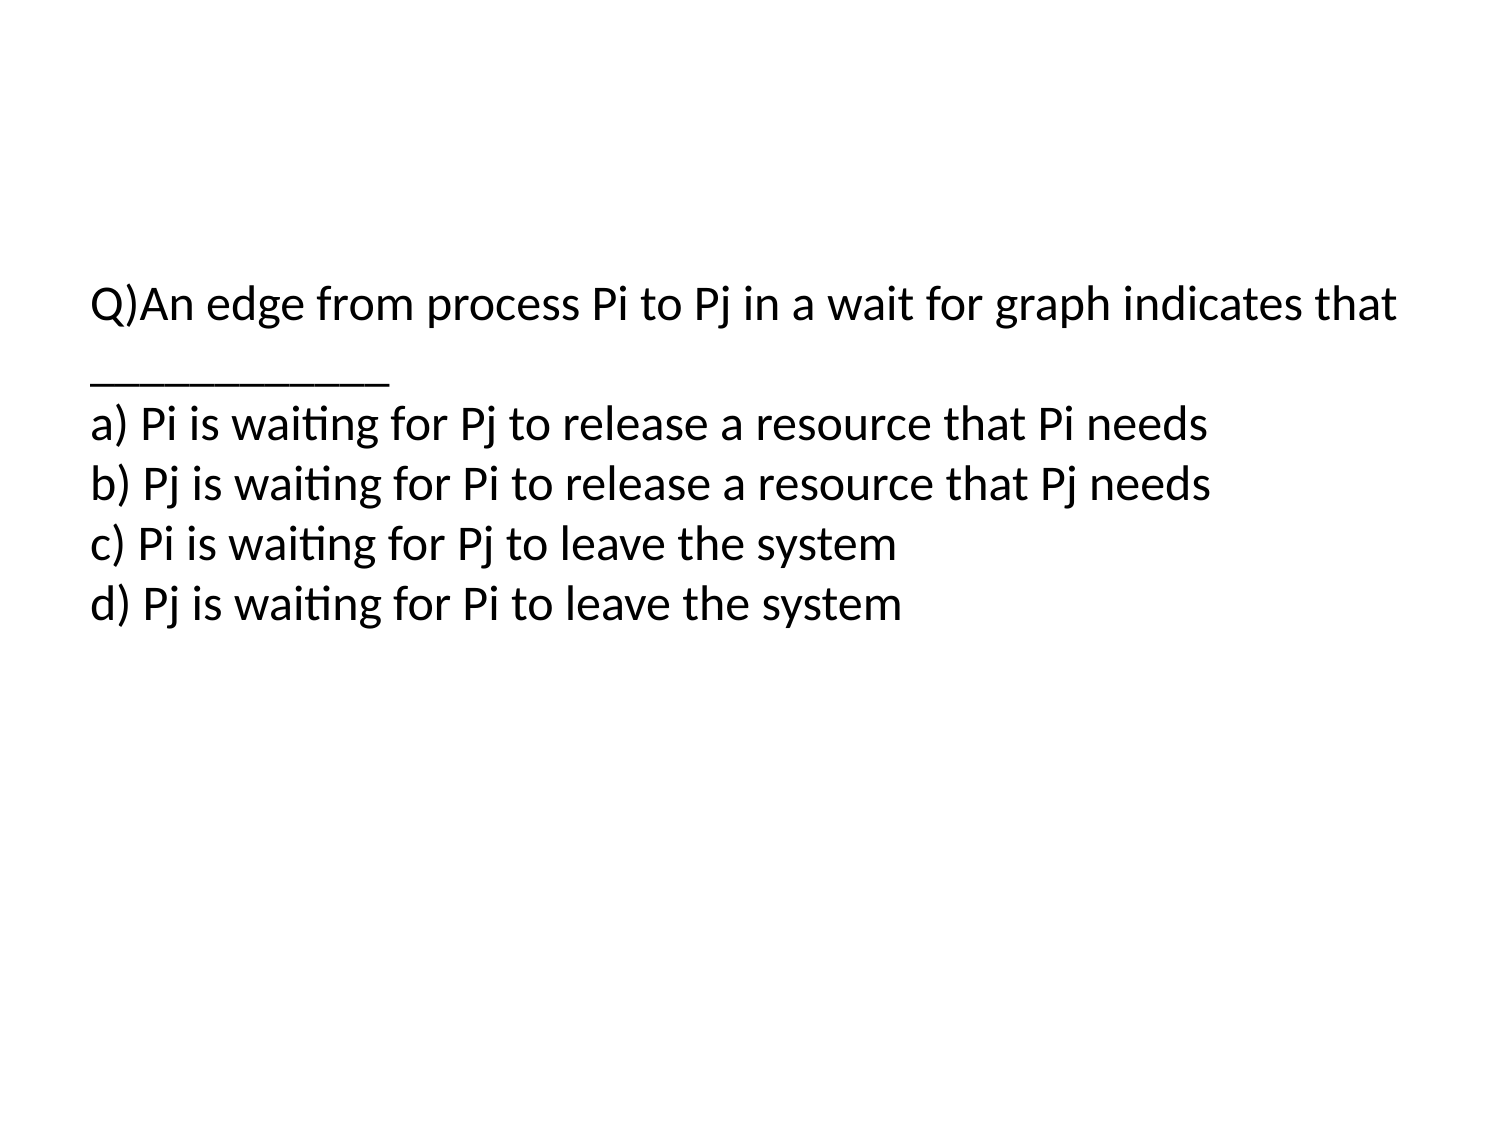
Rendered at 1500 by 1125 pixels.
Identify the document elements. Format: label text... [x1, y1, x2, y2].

list Q)An edge from process Pi to Pj in a wait for graph indicates that ____________ a) Pi is waiting for Pj to release a resource that Pi needs b) Pj is waiting for Pi to release a resource that Pj needs c) Pi is waiting for Pj to leave the system d) Pj is waiting for Pi to leave the system [75, 262, 1425, 1005]
